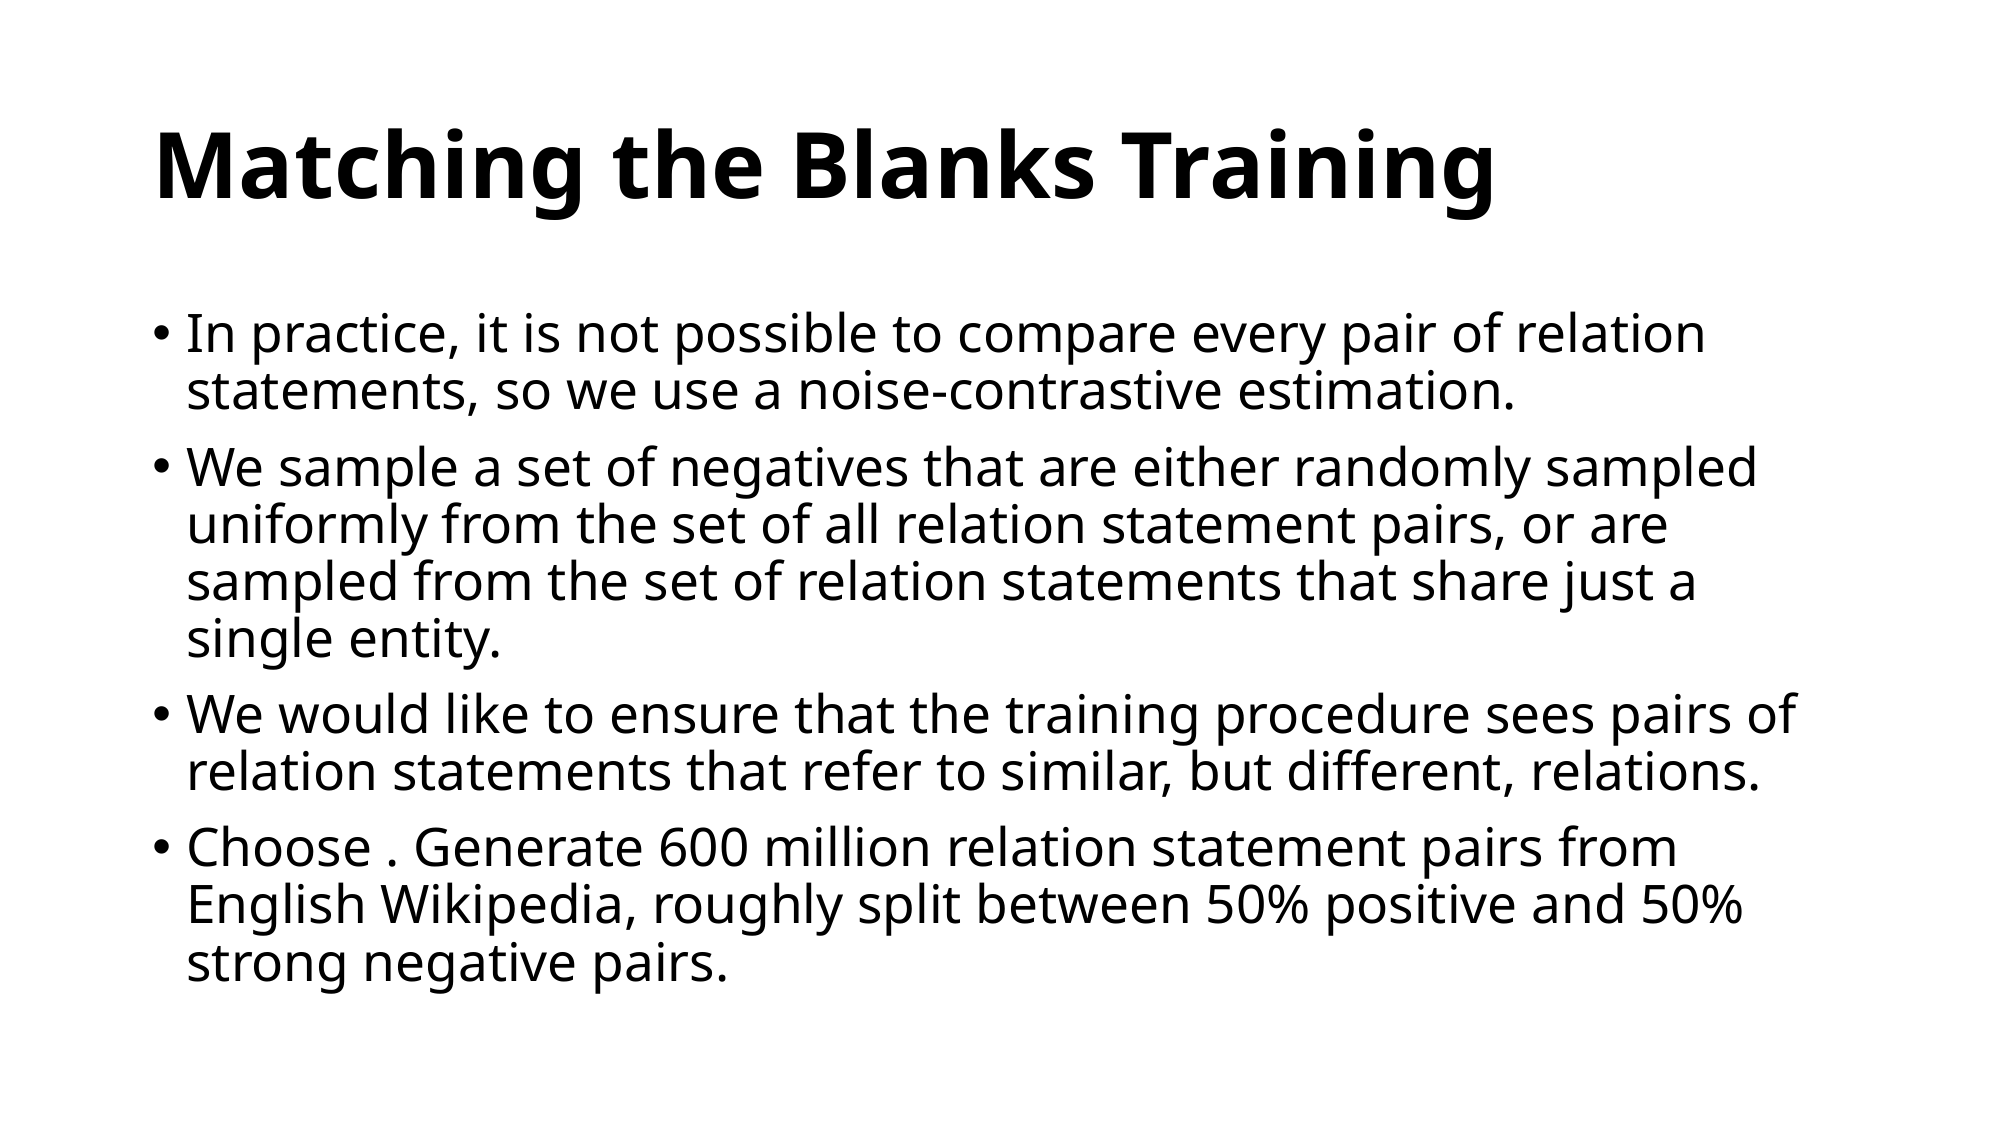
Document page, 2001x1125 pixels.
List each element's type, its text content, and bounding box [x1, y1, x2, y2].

title Matching the Blanks Training [137, 59, 1863, 278]
